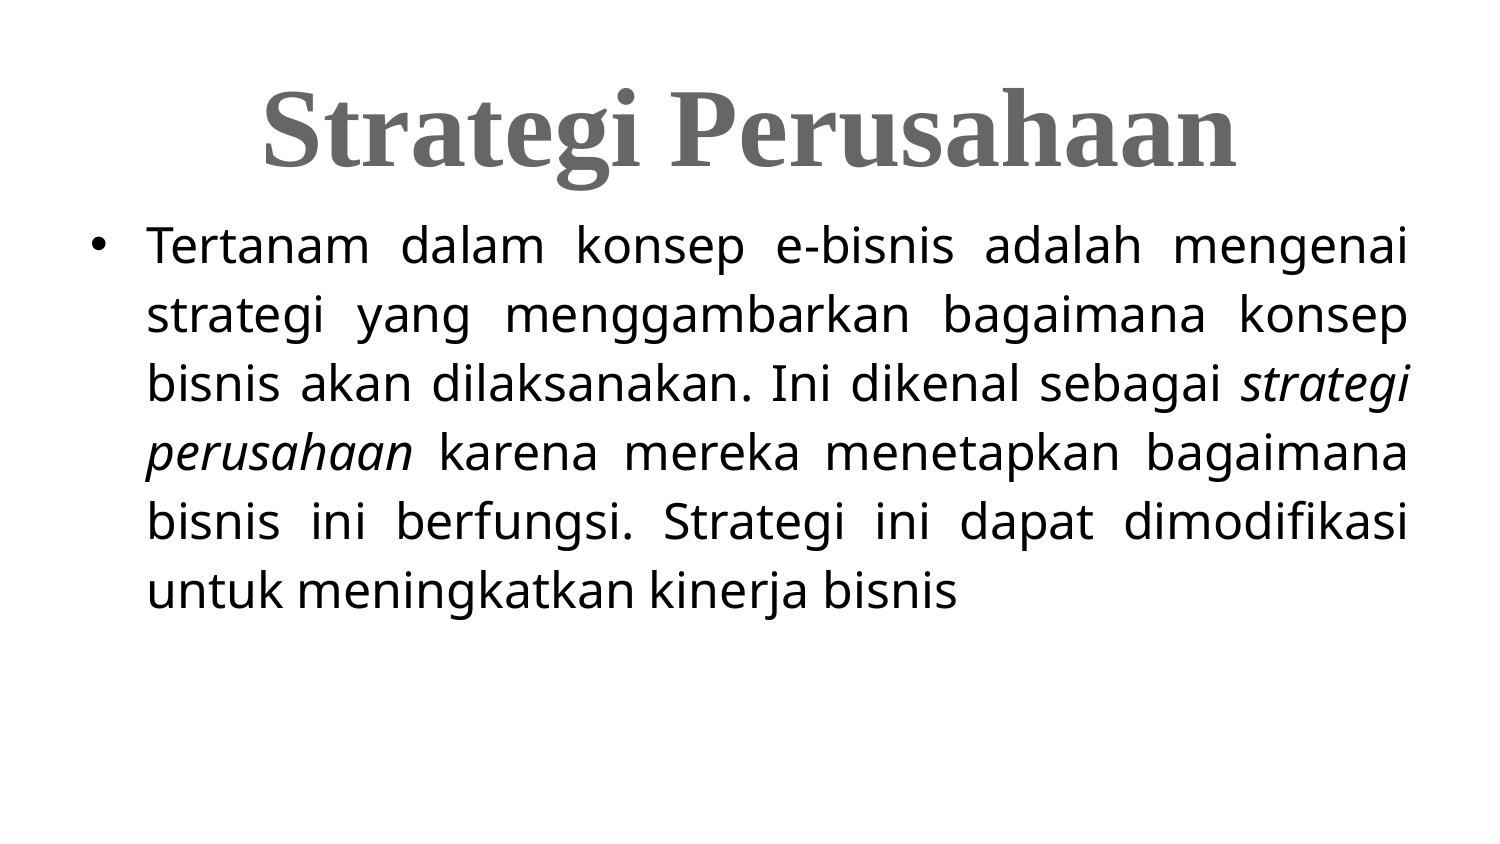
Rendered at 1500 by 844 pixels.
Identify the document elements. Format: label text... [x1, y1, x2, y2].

title Strategi Perusahaan [75, 0, 1425, 196]
list Tertanam dalam konsep e-bisnis adalah mengenai strategi yang menggambarkan bagaimana konsep bisnis akan dilaksanakan. Ini dikenal sebagai strategi perusahaan karena mereka menetapkan bagaimana bisnis ini berfungsi. Strategi ini dapat dimodifikasi untuk meningkatkan kinerja bisnis [75, 196, 1425, 754]
